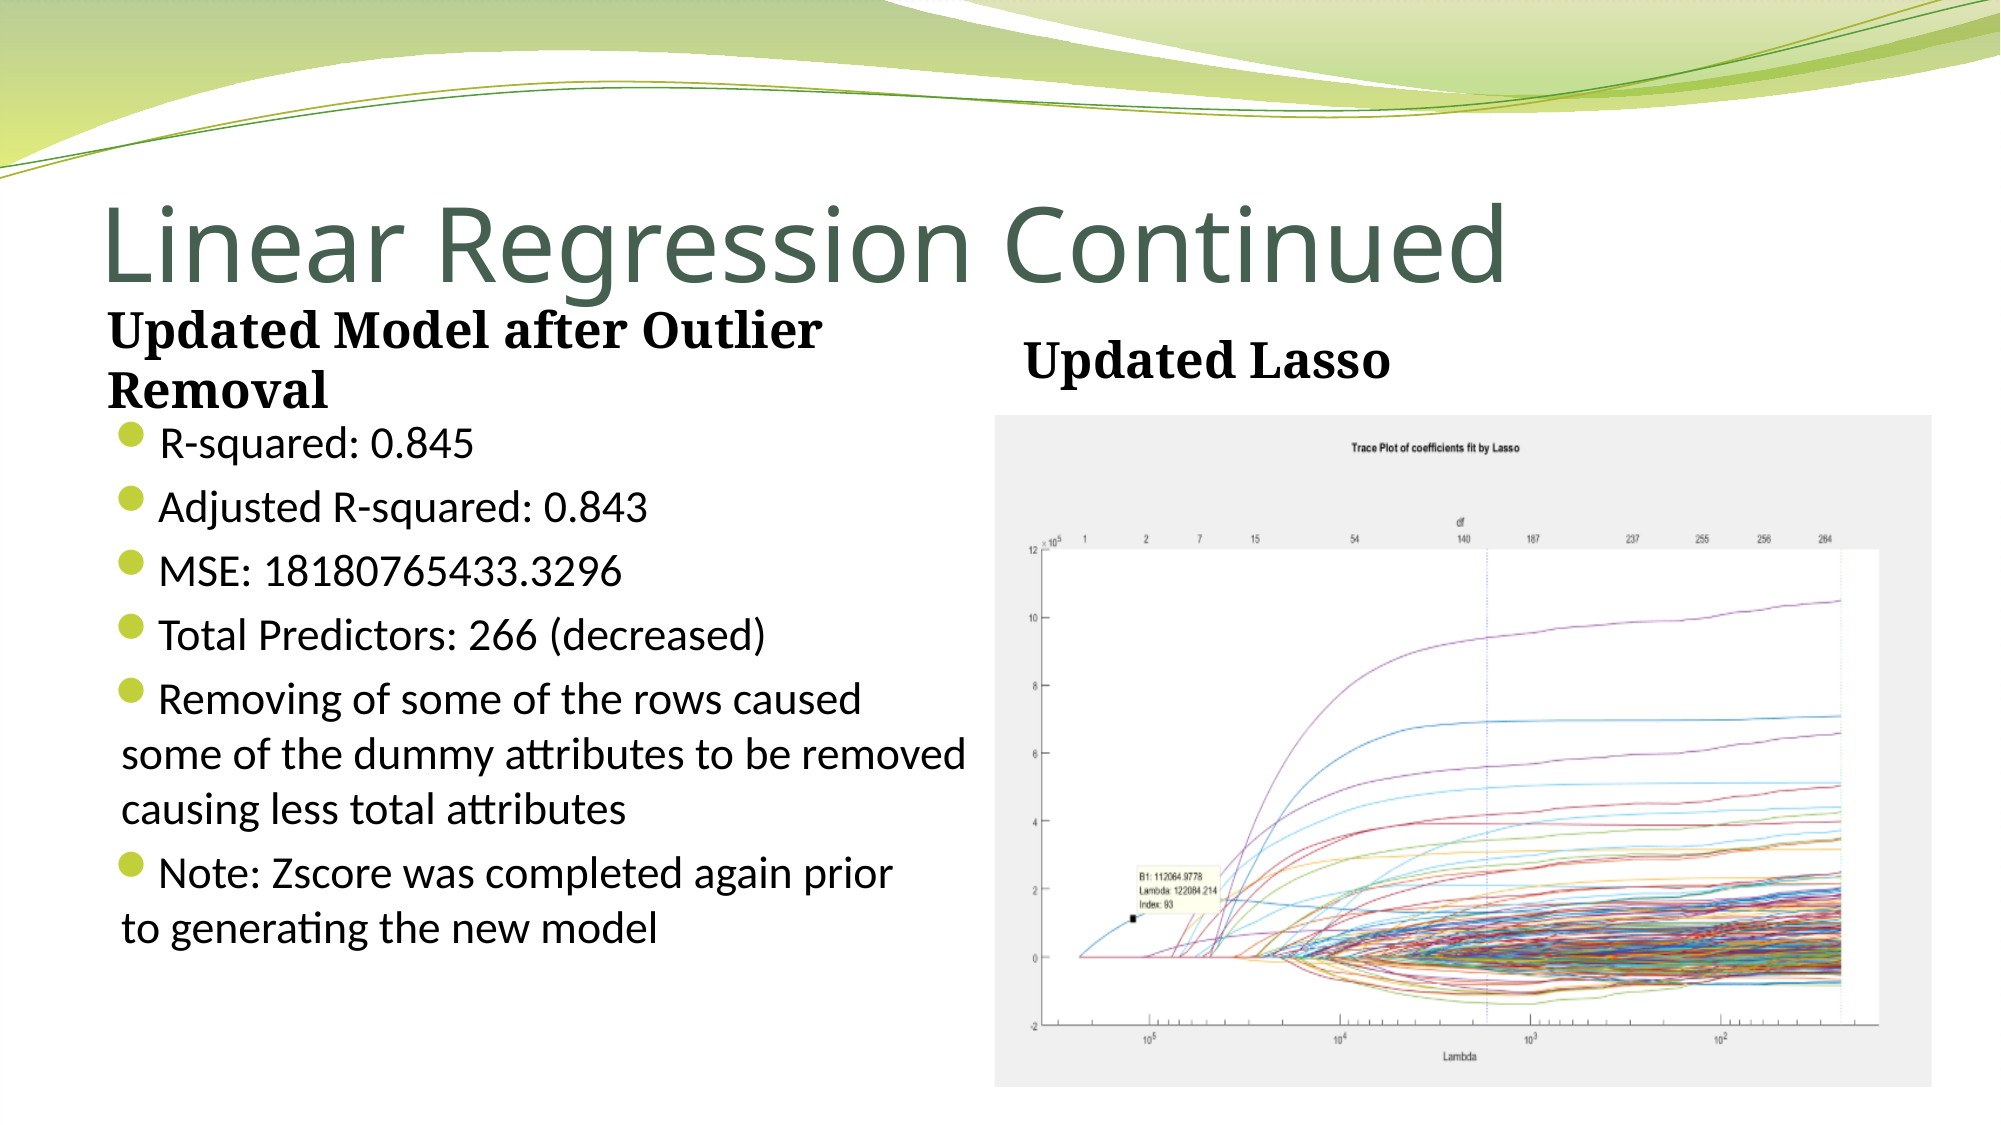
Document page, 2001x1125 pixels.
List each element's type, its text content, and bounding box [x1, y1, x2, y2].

list Updated Lasso [1015, 305, 1900, 413]
list Updated Model after Outlier Removal [99, 304, 984, 413]
list R-squared: 0.845 Adjusted R-squared: 0.843 MSE: 18180765433.3296 Total Predictors: 266 (decreased) Removing of some of the rows caused some of the dummy attributes to be removed causing less total attributes Note: Zscore was completed again prior to generating the new model [99, 413, 984, 1044]
title Linear Regression Continued [99, 115, 1900, 303]
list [994, 415, 1932, 1087]
